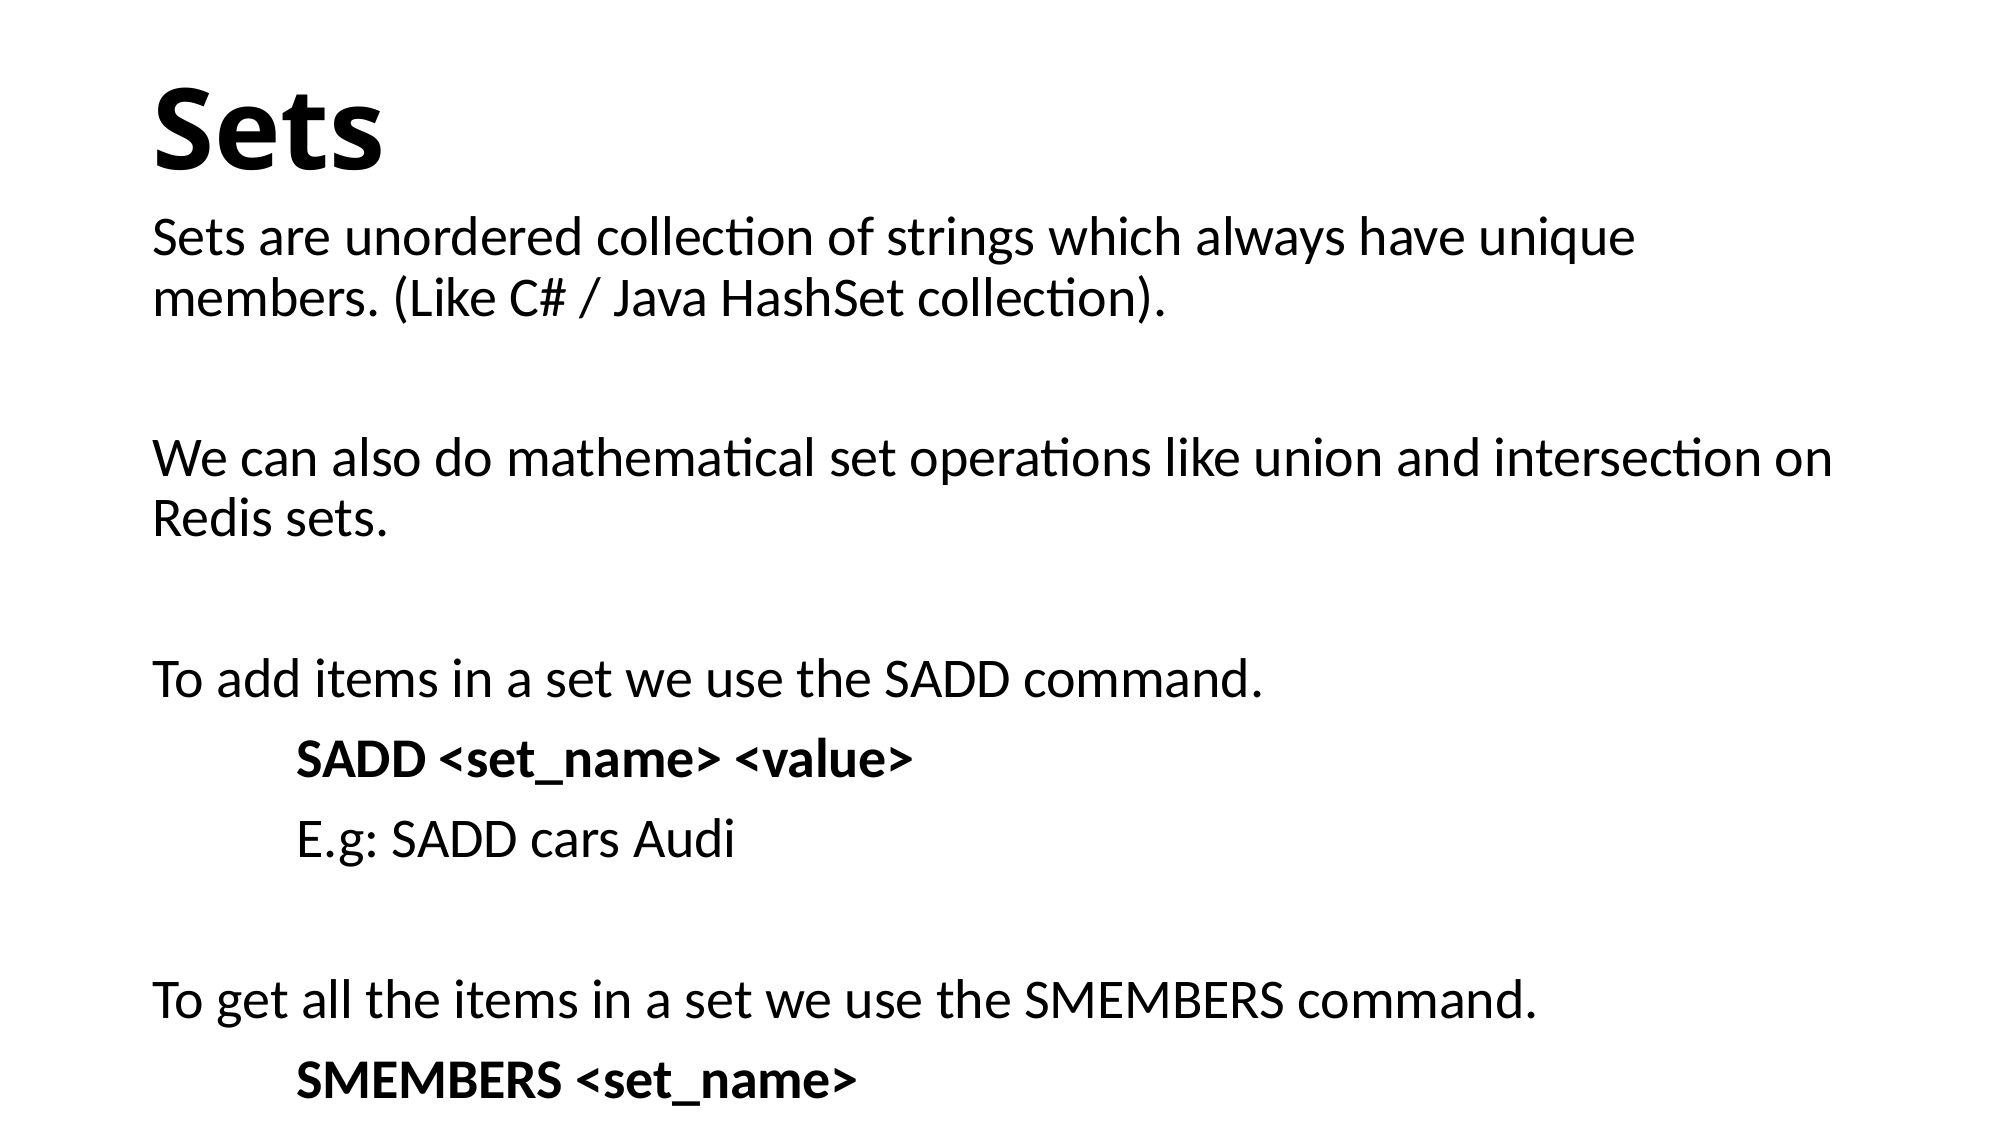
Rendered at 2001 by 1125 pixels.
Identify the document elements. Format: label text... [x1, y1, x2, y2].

list Sets are unordered collection of strings which always have unique members. (Like C# / Java HashSet collection). We can also do mathematical set operations like union and intersection on Redis sets. To add items in a set we use the SADD command. SADD <set_name> <value> E.g: SADD cars Audi To get all the items in a set we use the SMEMBERS command. SMEMBERS <set_name> [137, 200, 1863, 1125]
title Sets [137, 24, 1863, 200]
